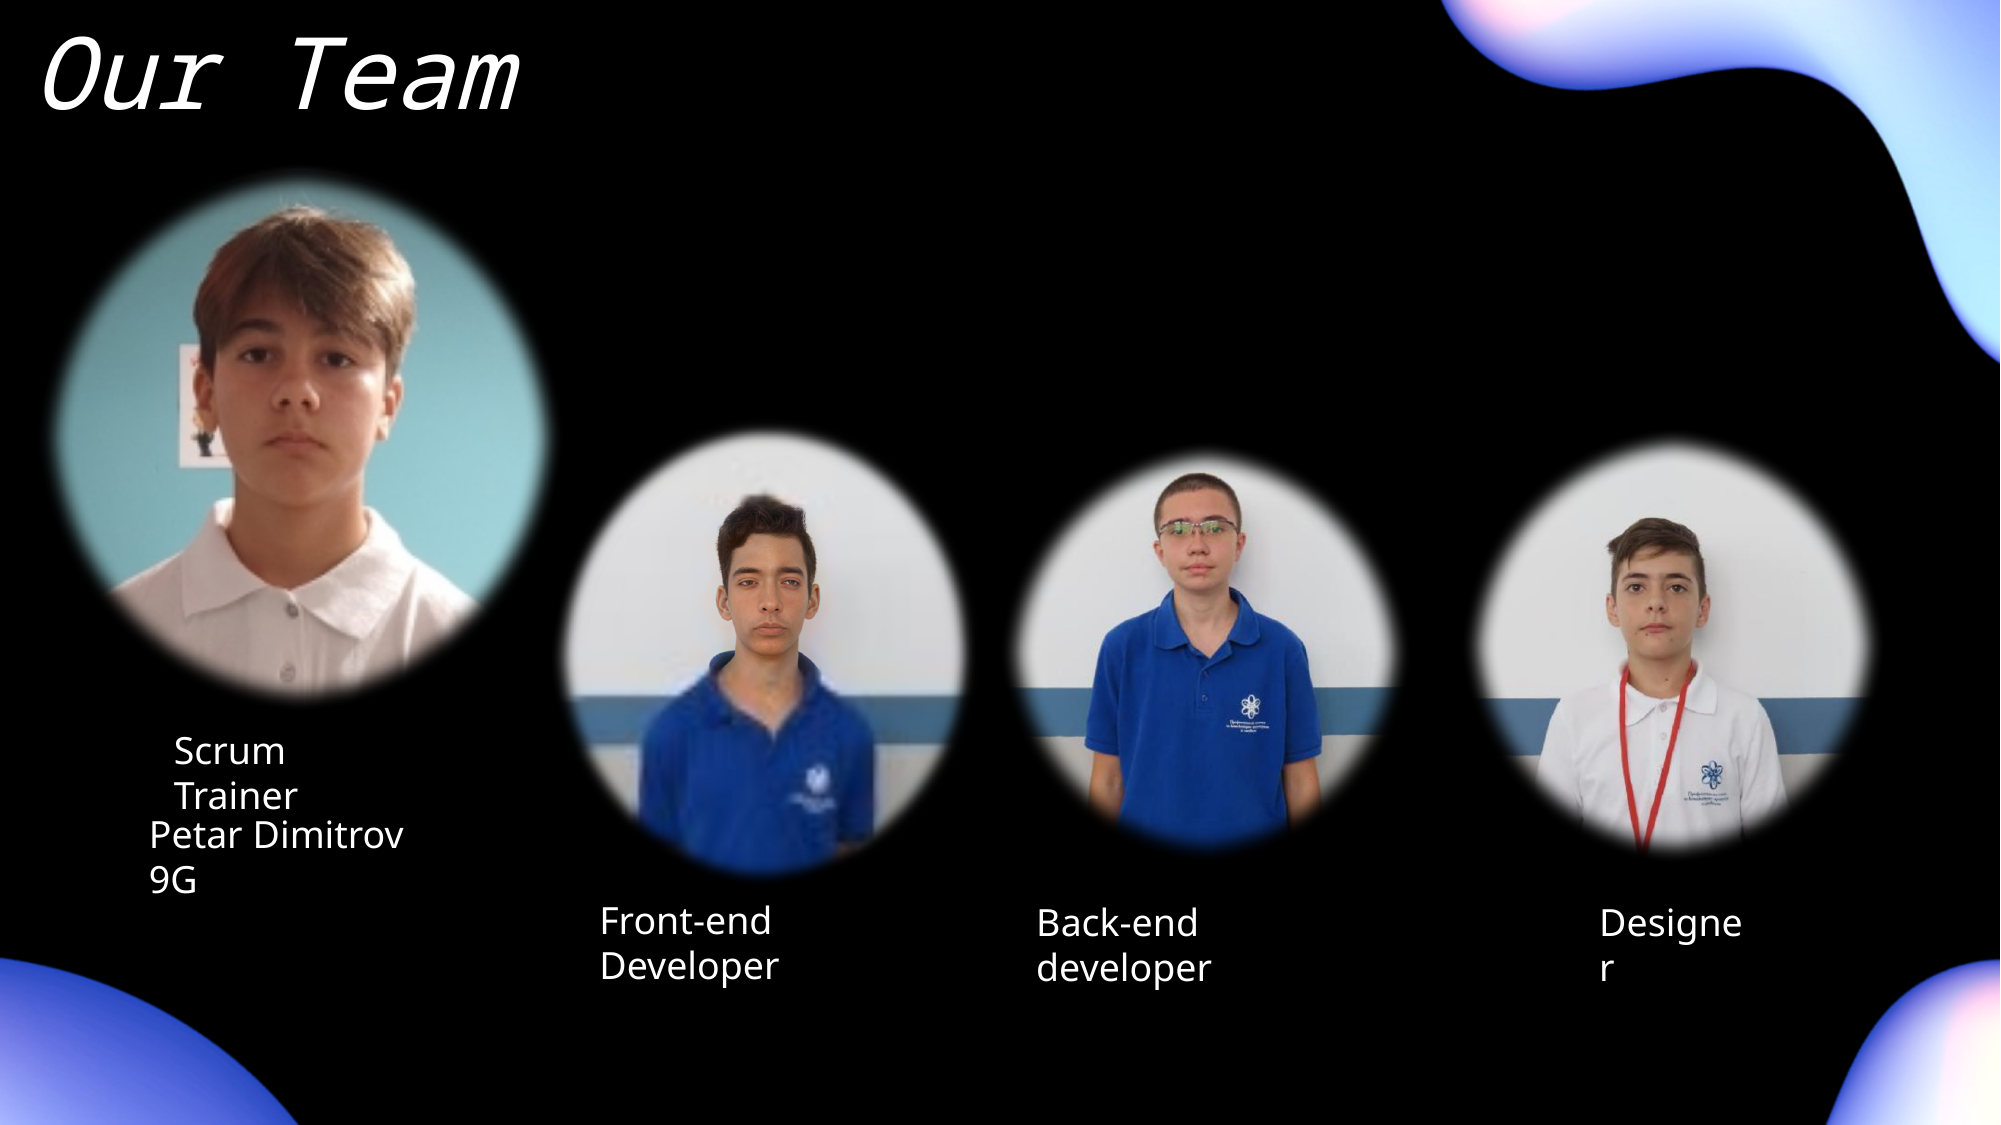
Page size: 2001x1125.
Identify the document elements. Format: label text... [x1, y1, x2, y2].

text_box Front-end Developer [584, 890, 952, 995]
text_box Back-end developer [1021, 891, 1234, 997]
picture [0, 162, 980, 1125]
text_box Our Team [19, 0, 913, 139]
picture [999, 0, 2000, 1125]
